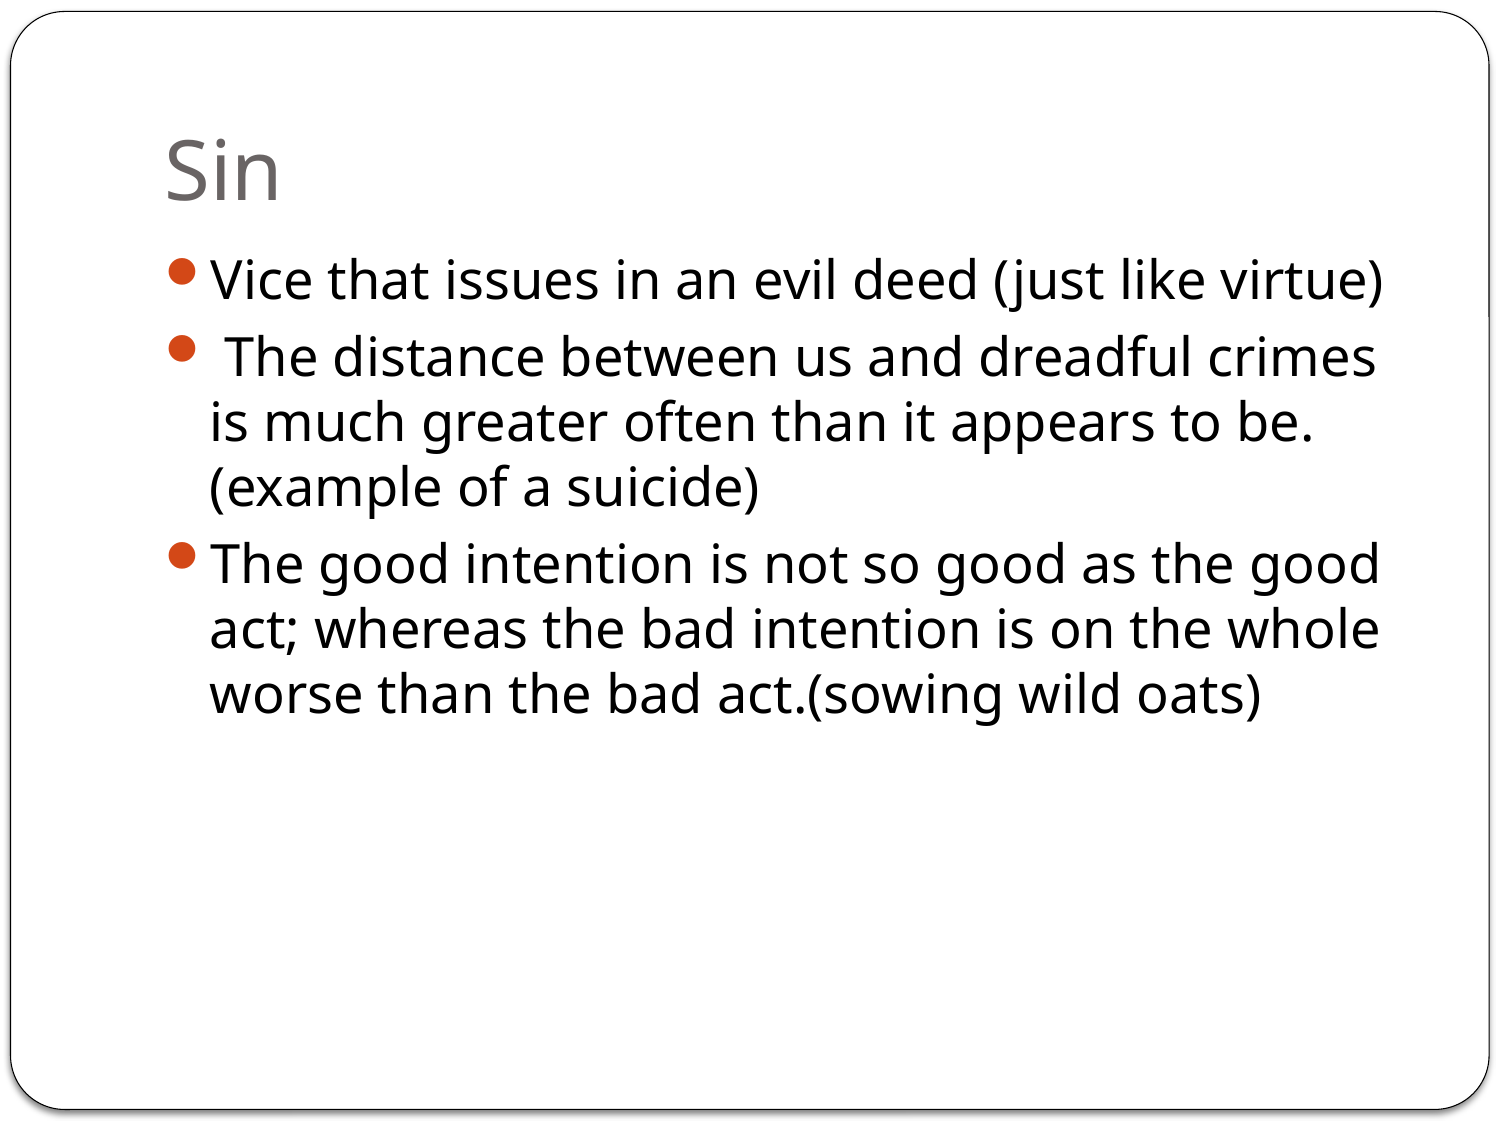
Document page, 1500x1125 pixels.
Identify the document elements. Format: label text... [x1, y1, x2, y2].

title Sin [150, 45, 1425, 233]
list Vice that issues in an evil deed (just like virtue) The distance between us and dreadful crimes is much greater often than it appears to be. (example of a suicide) The good intention is not so good as the good act; whereas the bad intention is on the whole worse than the bad act.(sowing wild oats) [150, 237, 1425, 988]
